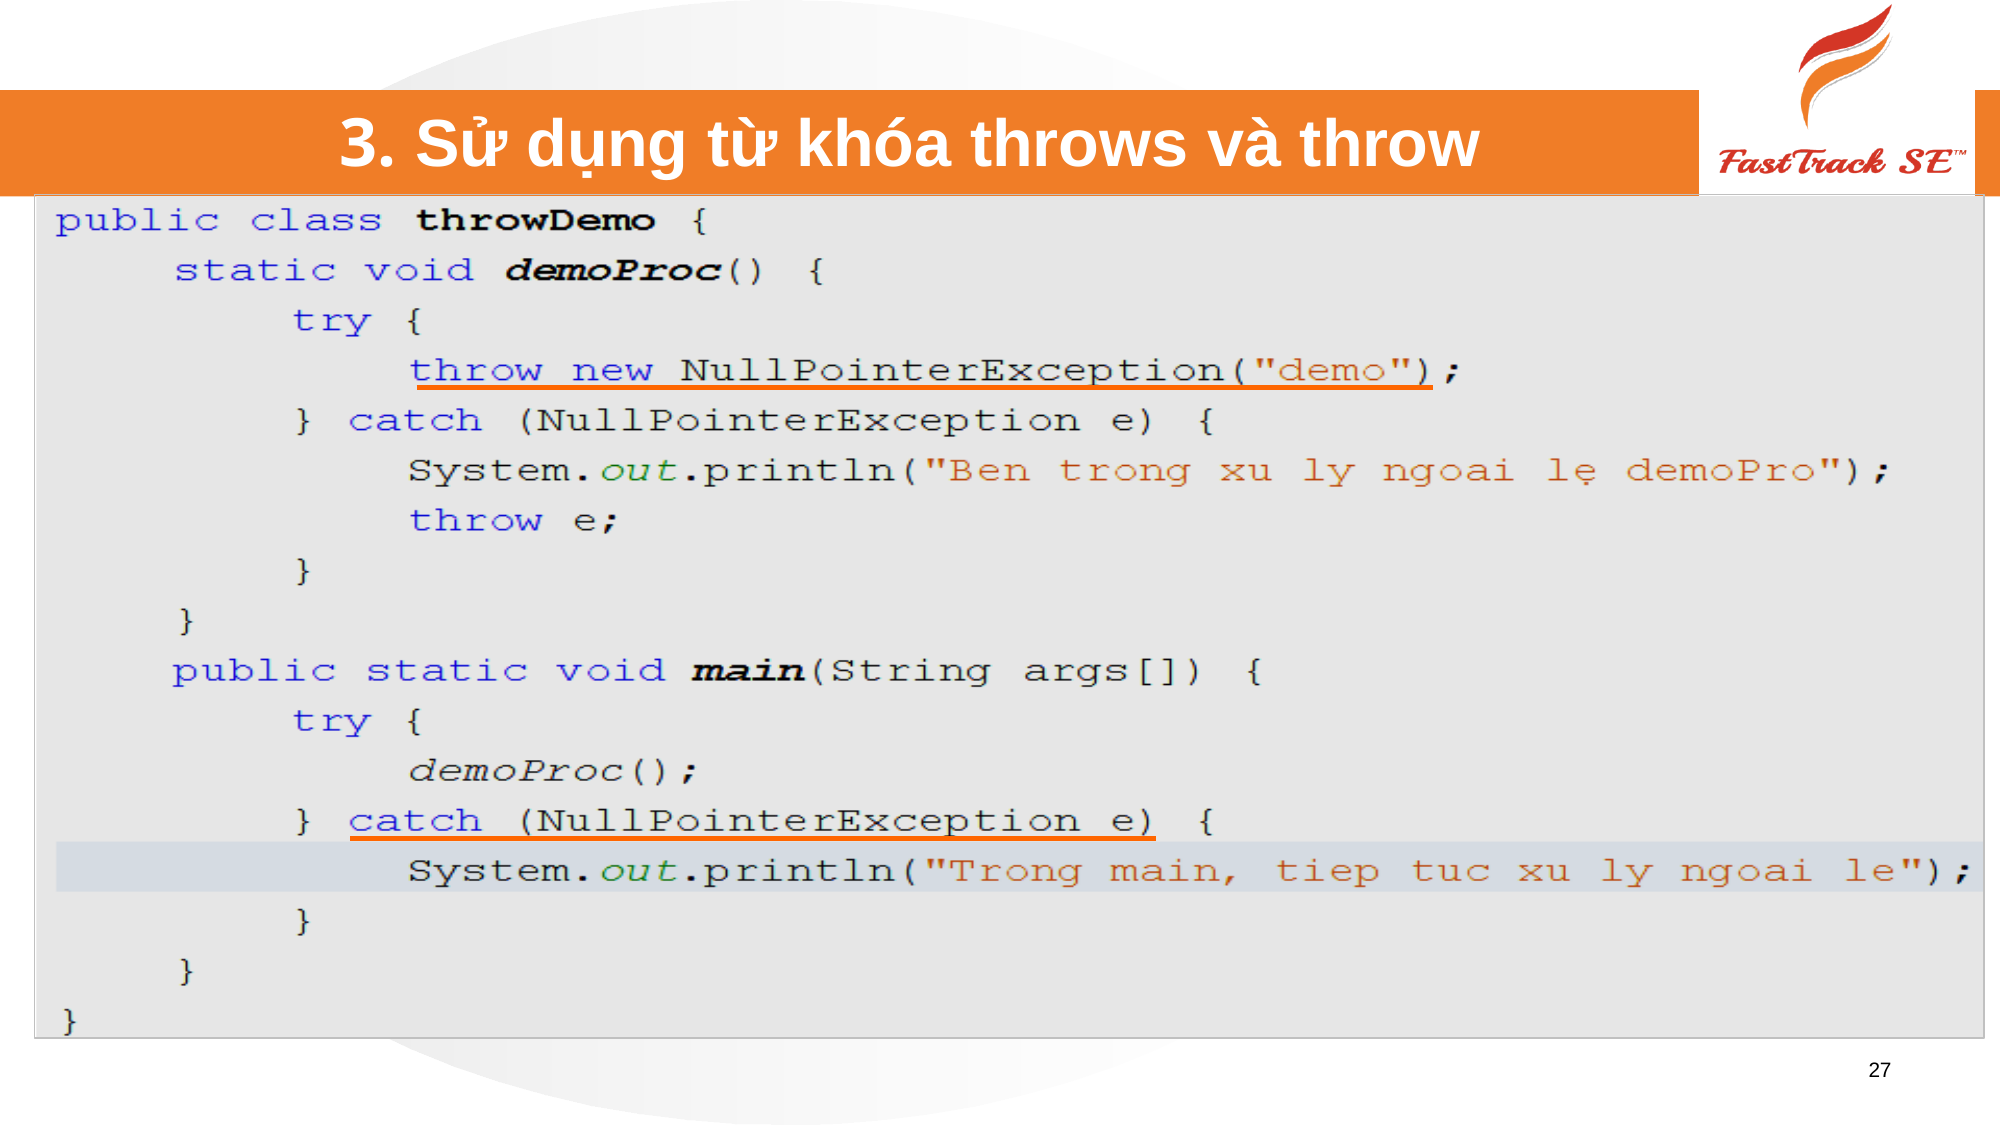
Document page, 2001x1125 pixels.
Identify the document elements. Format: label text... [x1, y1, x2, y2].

slide_number 27 [1854, 1056, 1902, 1125]
text_box [34, 194, 1985, 1039]
title 3. Sử dụng từ khóa throws và throw [249, 46, 1567, 194]
picture [1700, 0, 1975, 192]
